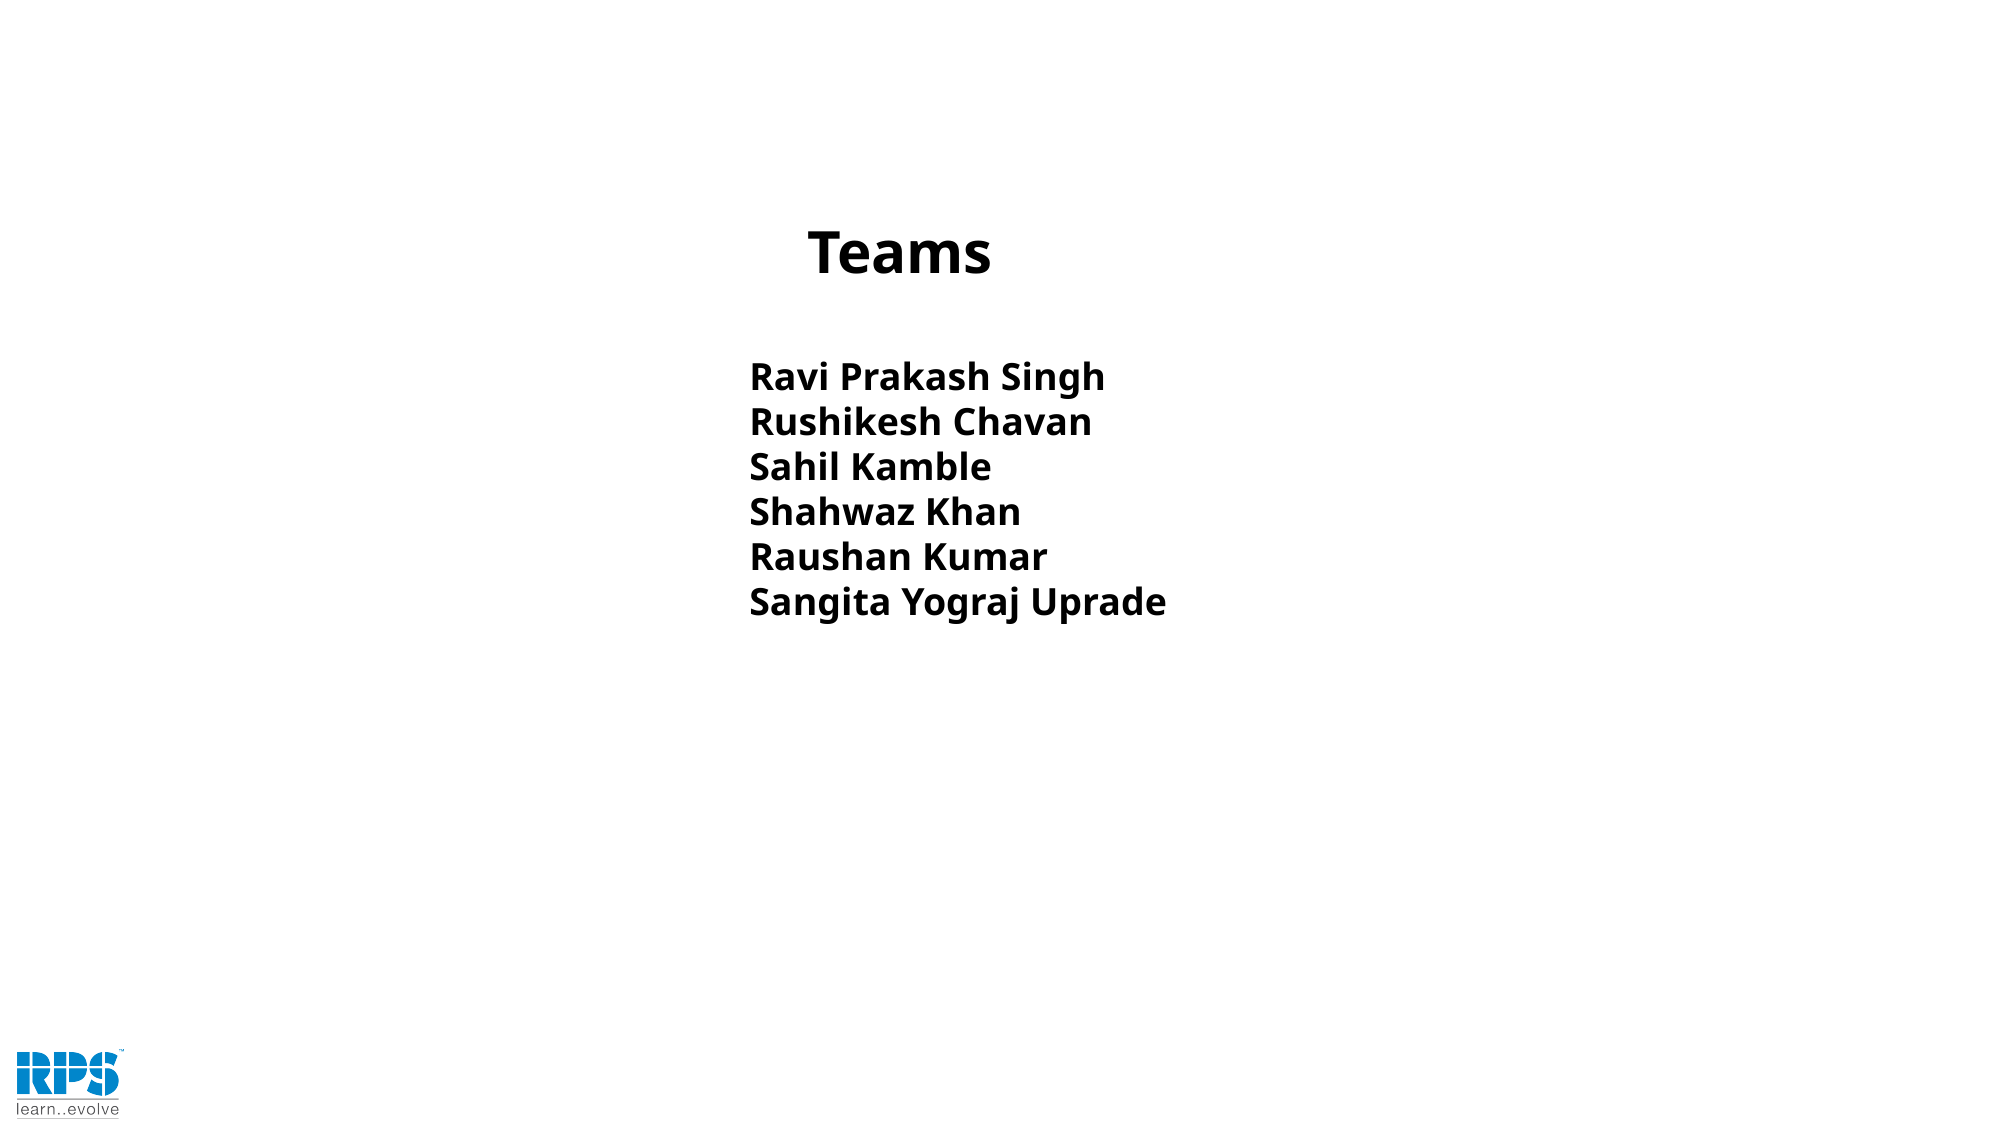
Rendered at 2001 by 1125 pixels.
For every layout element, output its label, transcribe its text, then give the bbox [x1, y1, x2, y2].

text_box Teams [792, 207, 1595, 293]
picture [17, 1048, 125, 1120]
text_box Ravi Prakash Singh Rushikesh Chavan Sahil Kamble Shahwaz Khan Raushan Kumar Sangita Yograj Uprade [734, 345, 1266, 630]
